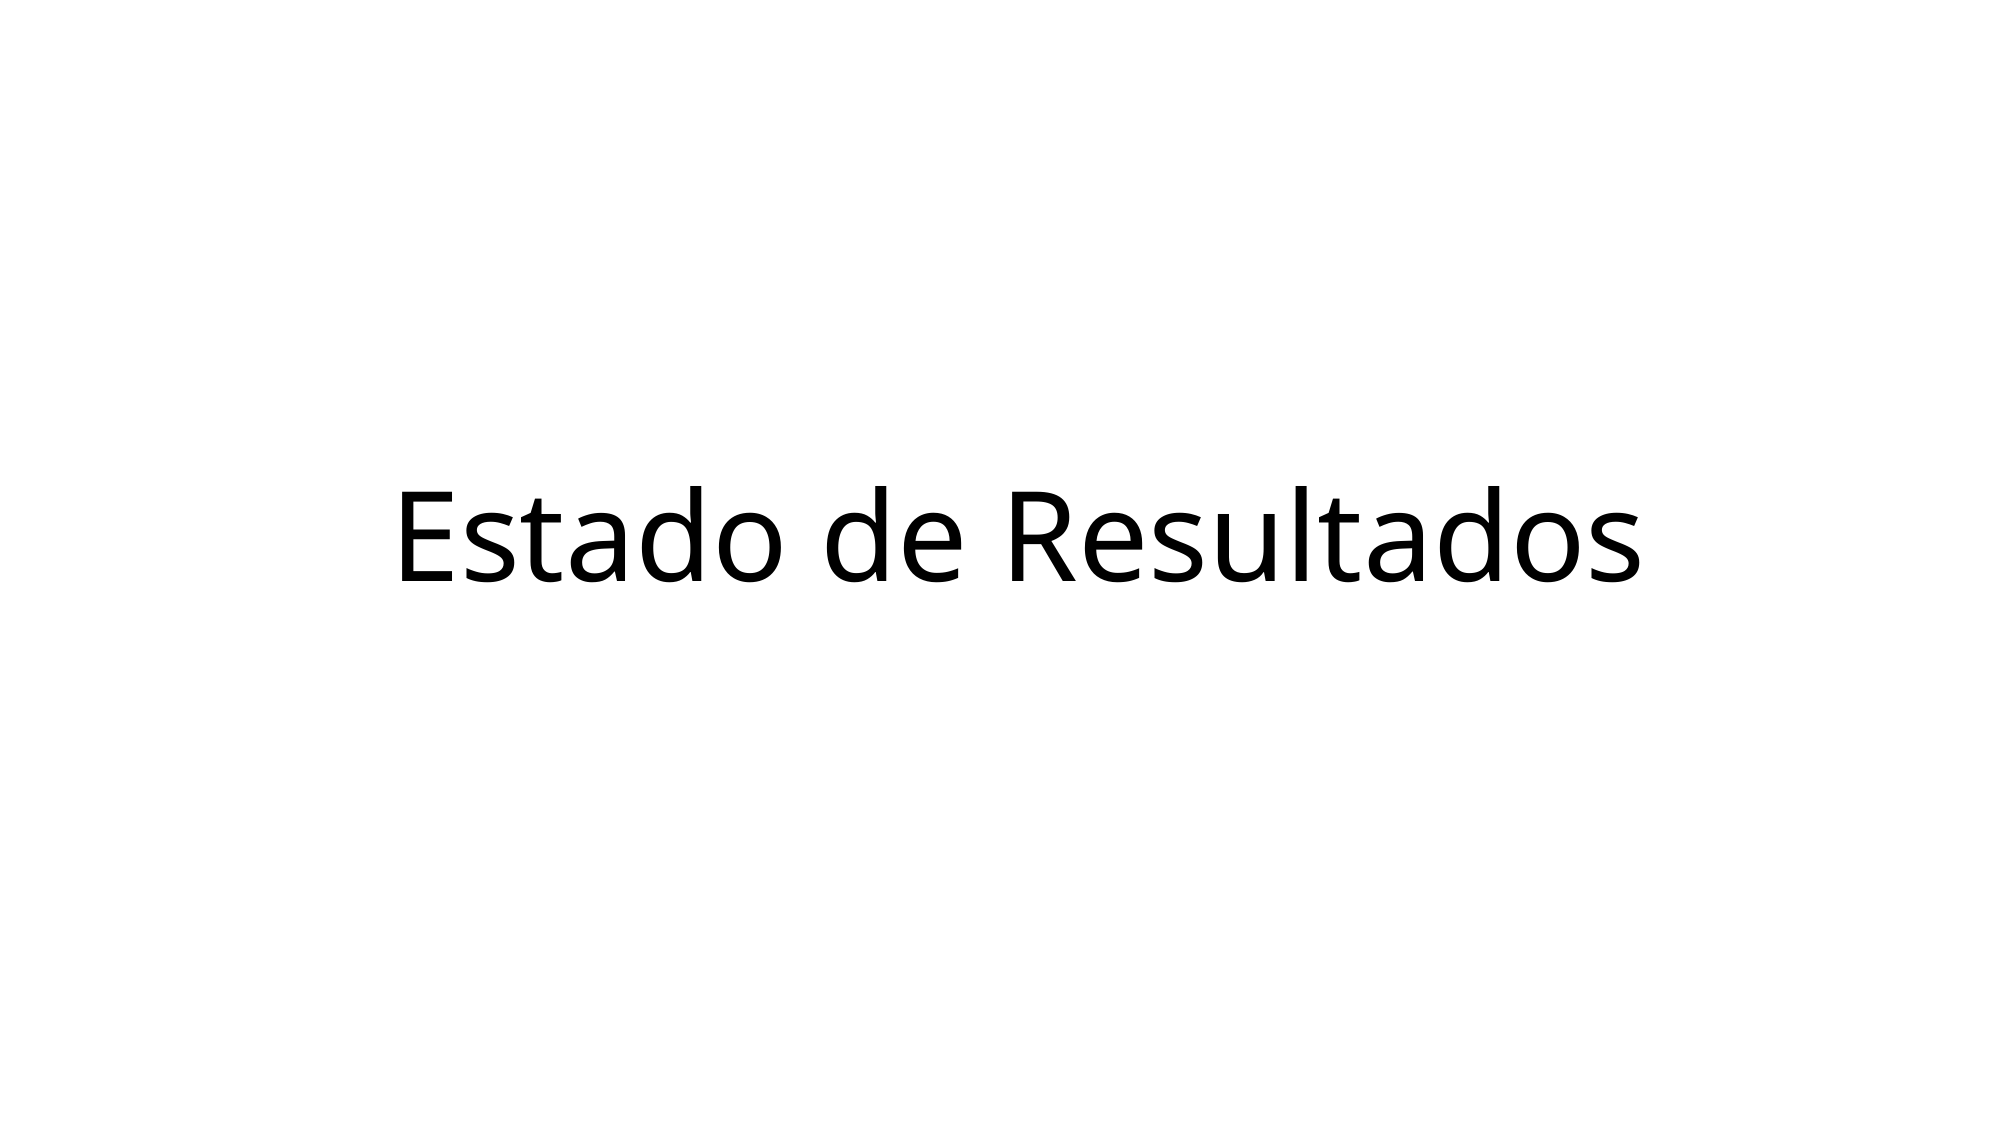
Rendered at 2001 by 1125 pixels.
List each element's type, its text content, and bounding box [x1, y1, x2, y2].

title Estado de Resultados [324, 375, 1713, 617]
